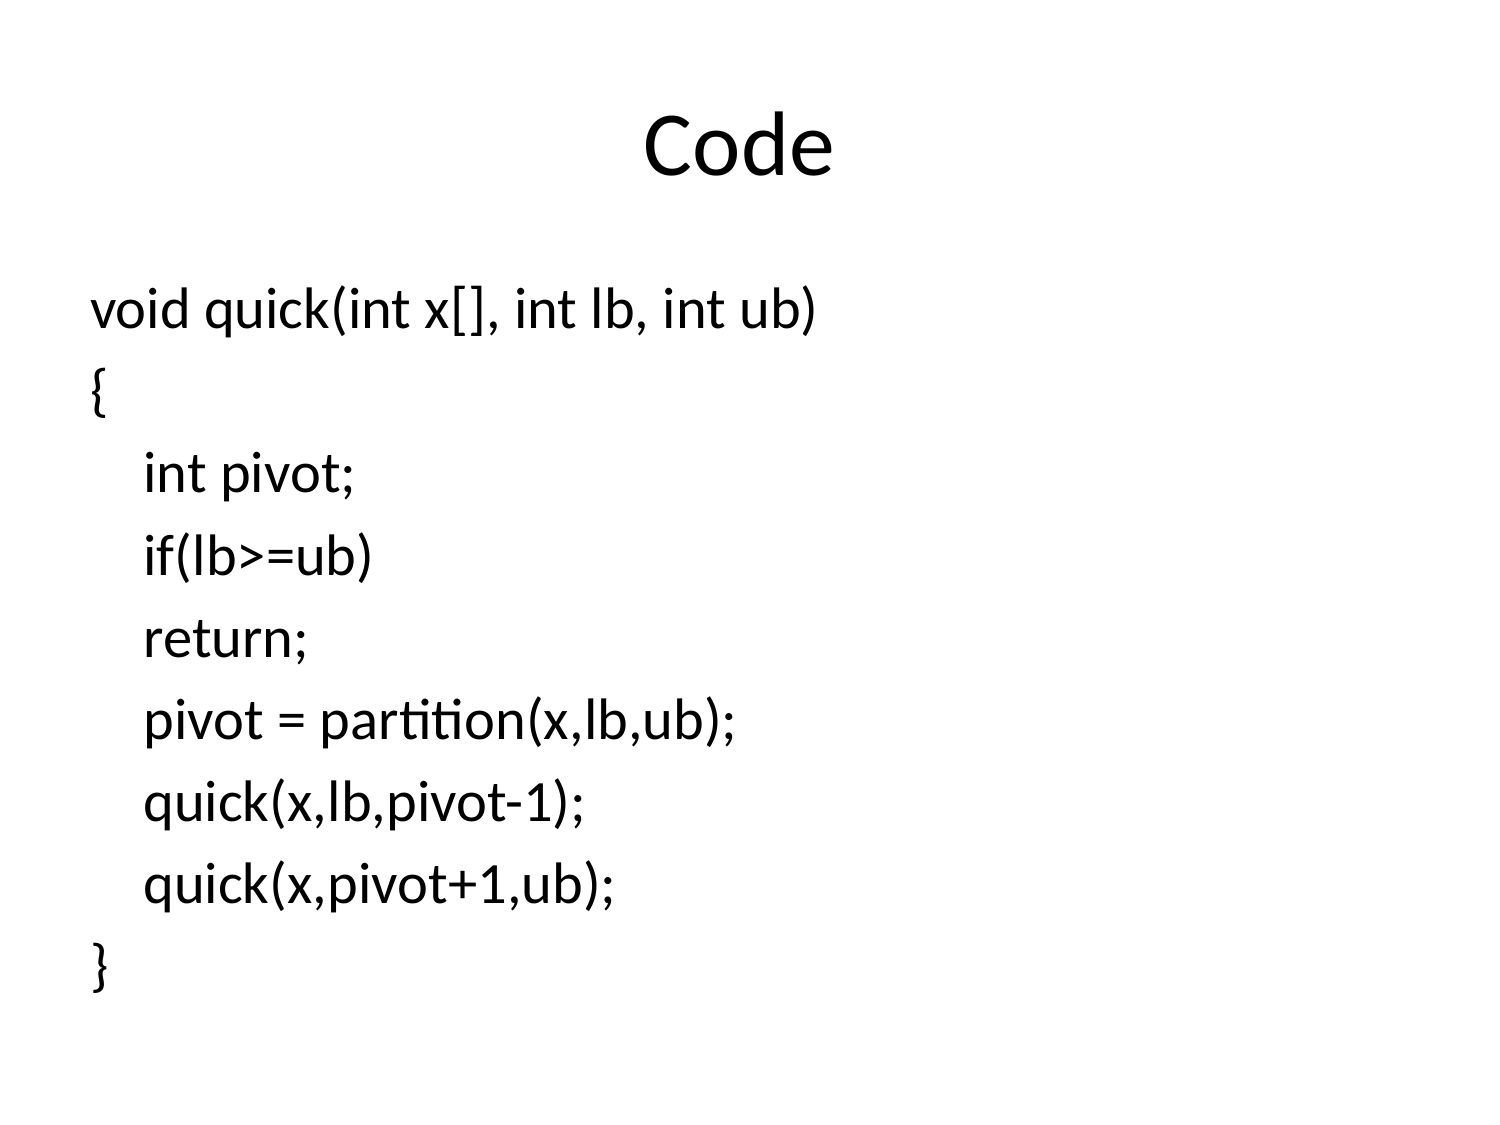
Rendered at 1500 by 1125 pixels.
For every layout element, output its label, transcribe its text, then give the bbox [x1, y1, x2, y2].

title Code [75, 45, 1425, 233]
list void quick(int x[], int lb, int ub) { int pivot; if(lb>=ub) return; pivot = partition(x,lb,ub); quick(x,lb,pivot-1); quick(x,pivot+1,ub); } [75, 262, 1425, 1005]
